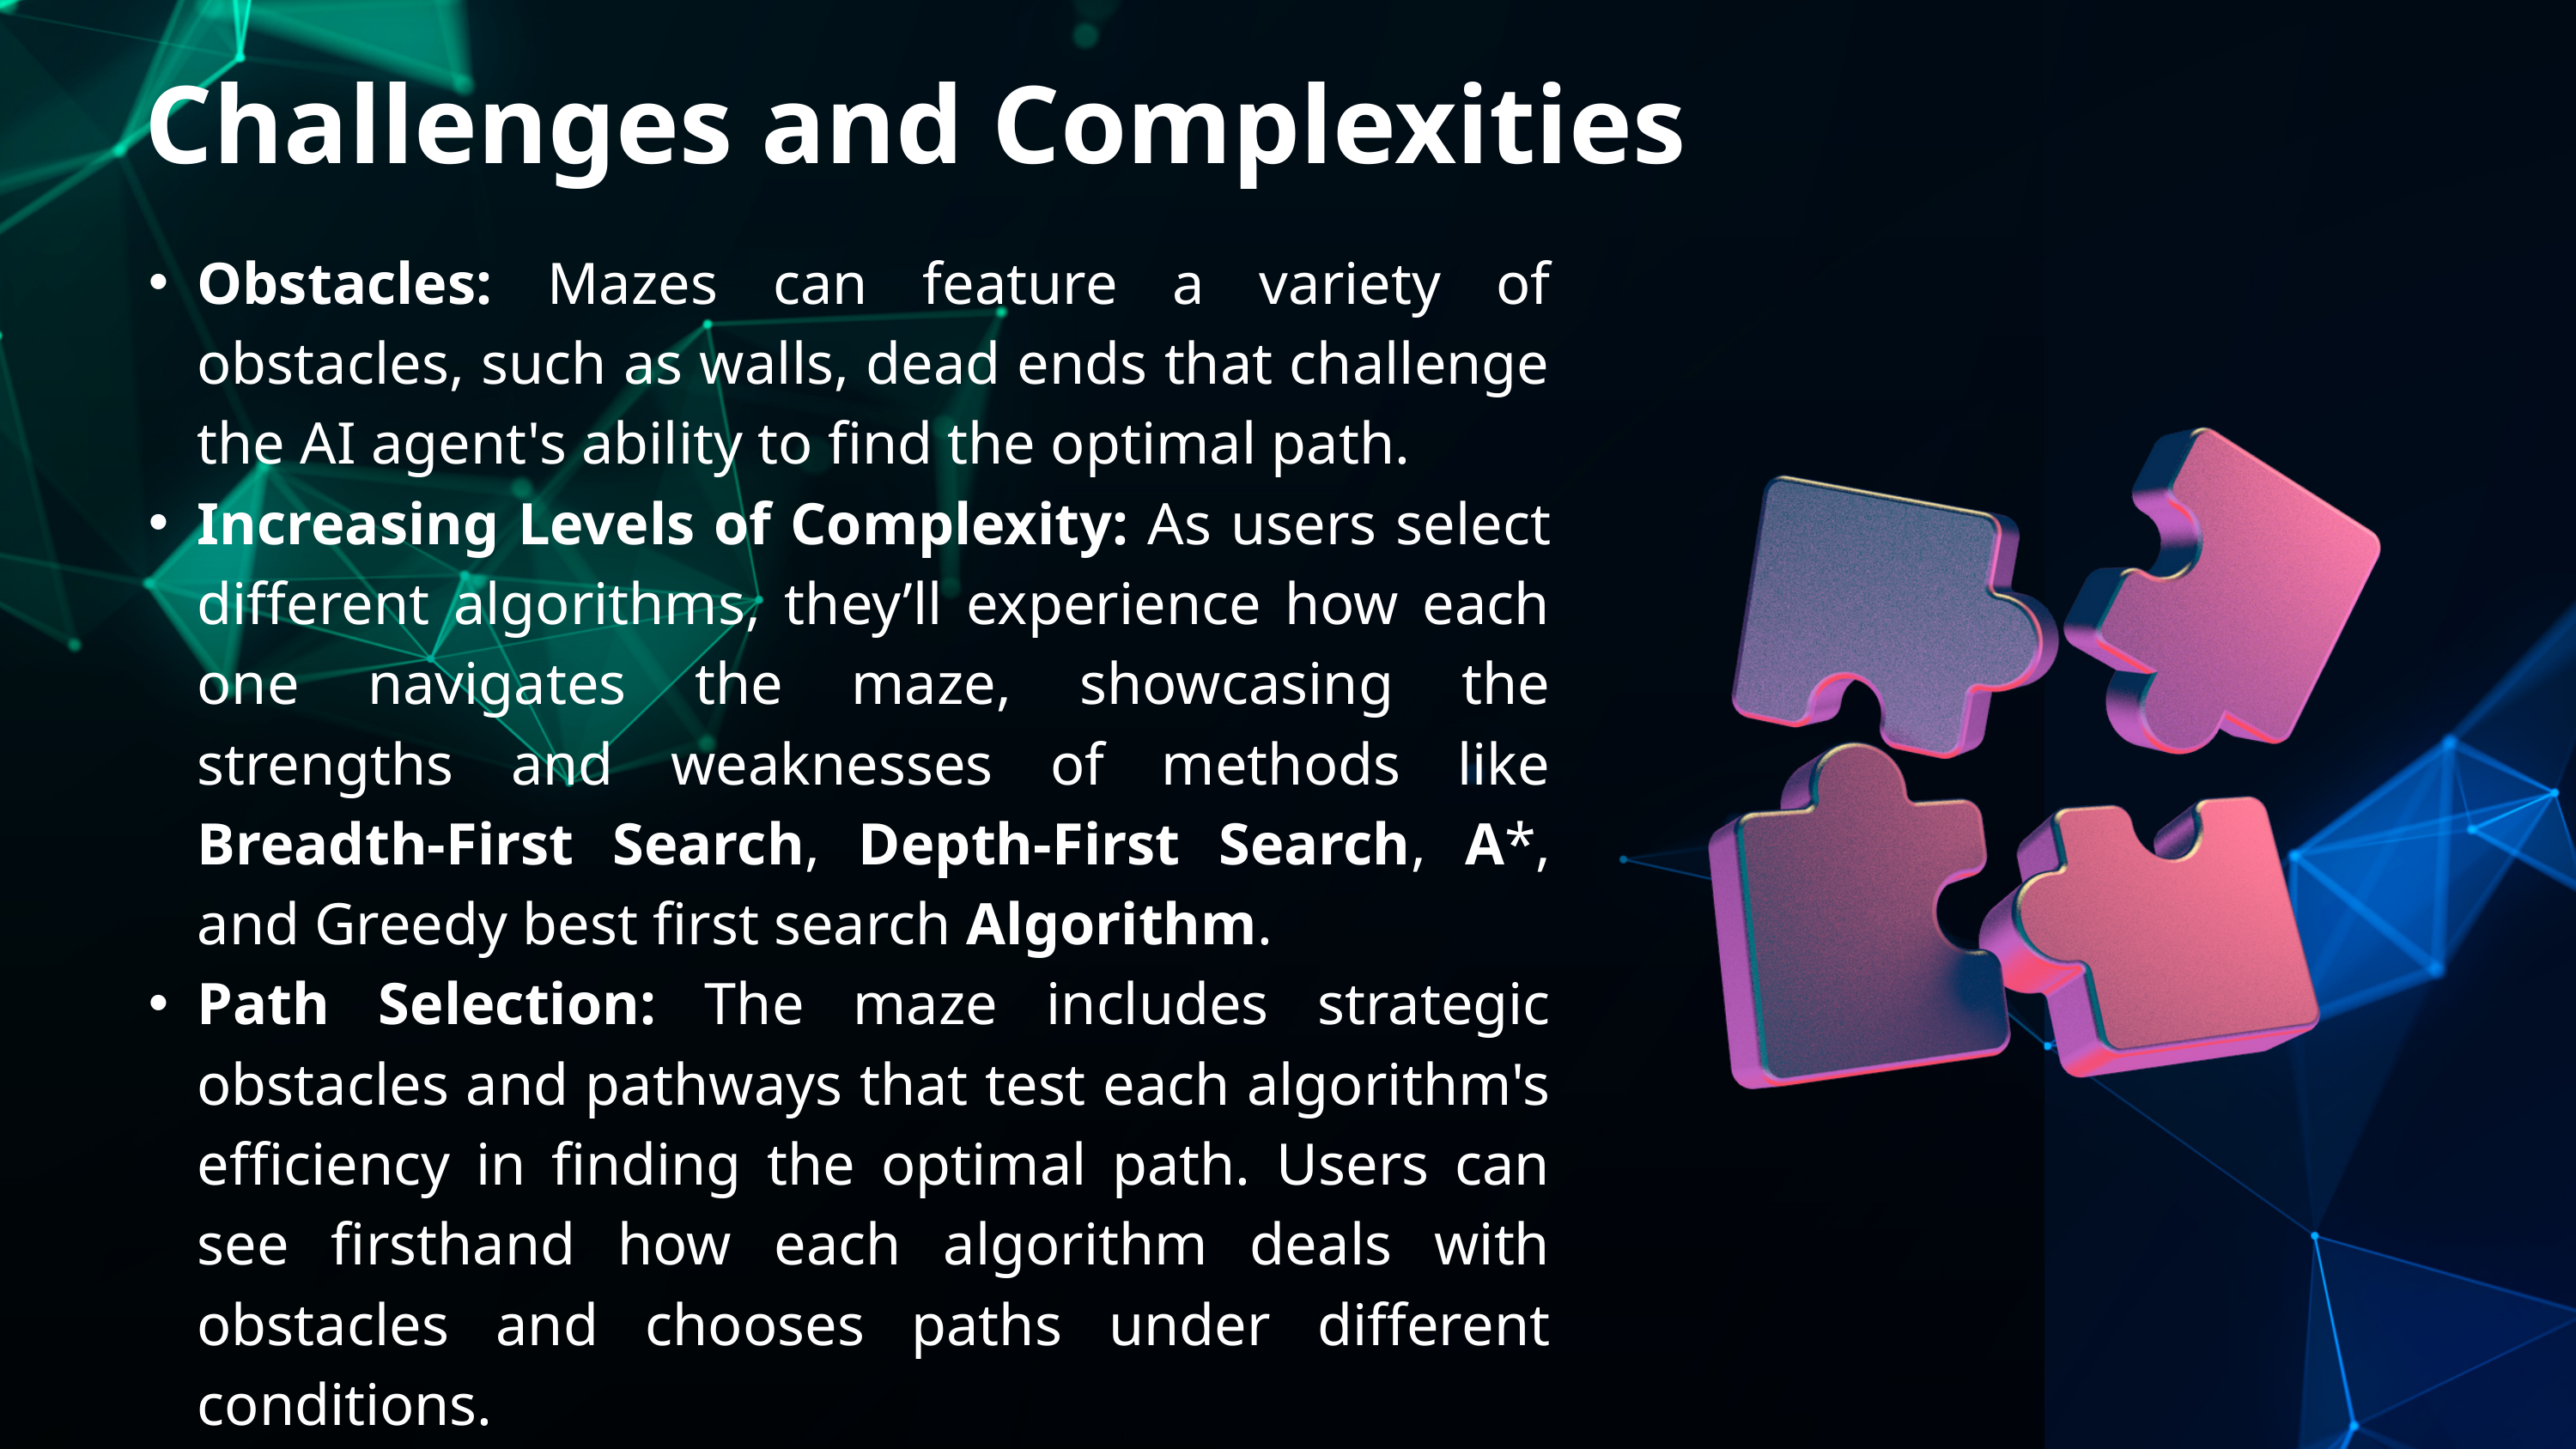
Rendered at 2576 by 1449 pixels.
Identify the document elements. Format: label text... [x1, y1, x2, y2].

text_box [2044, 0, 2576, 1449]
text_box Obstacles: Mazes can feature a variety of obstacles, such as walls, dead ends that challenge the AI agent's ability to find the optimal path. Increasing Levels of Complexity: As users select different algorithms, they’ll experience how each one navigates the maze, showcasing the strengths and weaknesses of methods like Breadth-First Search, Depth-First Search, A*, and Greedy best first search Algorithm. Path Selection: The maze includes strategic obstacles and pathways that test each algorithm's efficiency in finding the optimal path. Users can see firsthand how each algorithm deals with obstacles and chooses paths under different conditions. [100, 235, 1552, 1437]
text_box [0, 0, 2044, 1449]
text_box [1708, 427, 2381, 1089]
text_box Challenges and Complexities [144, 64, 1843, 185]
